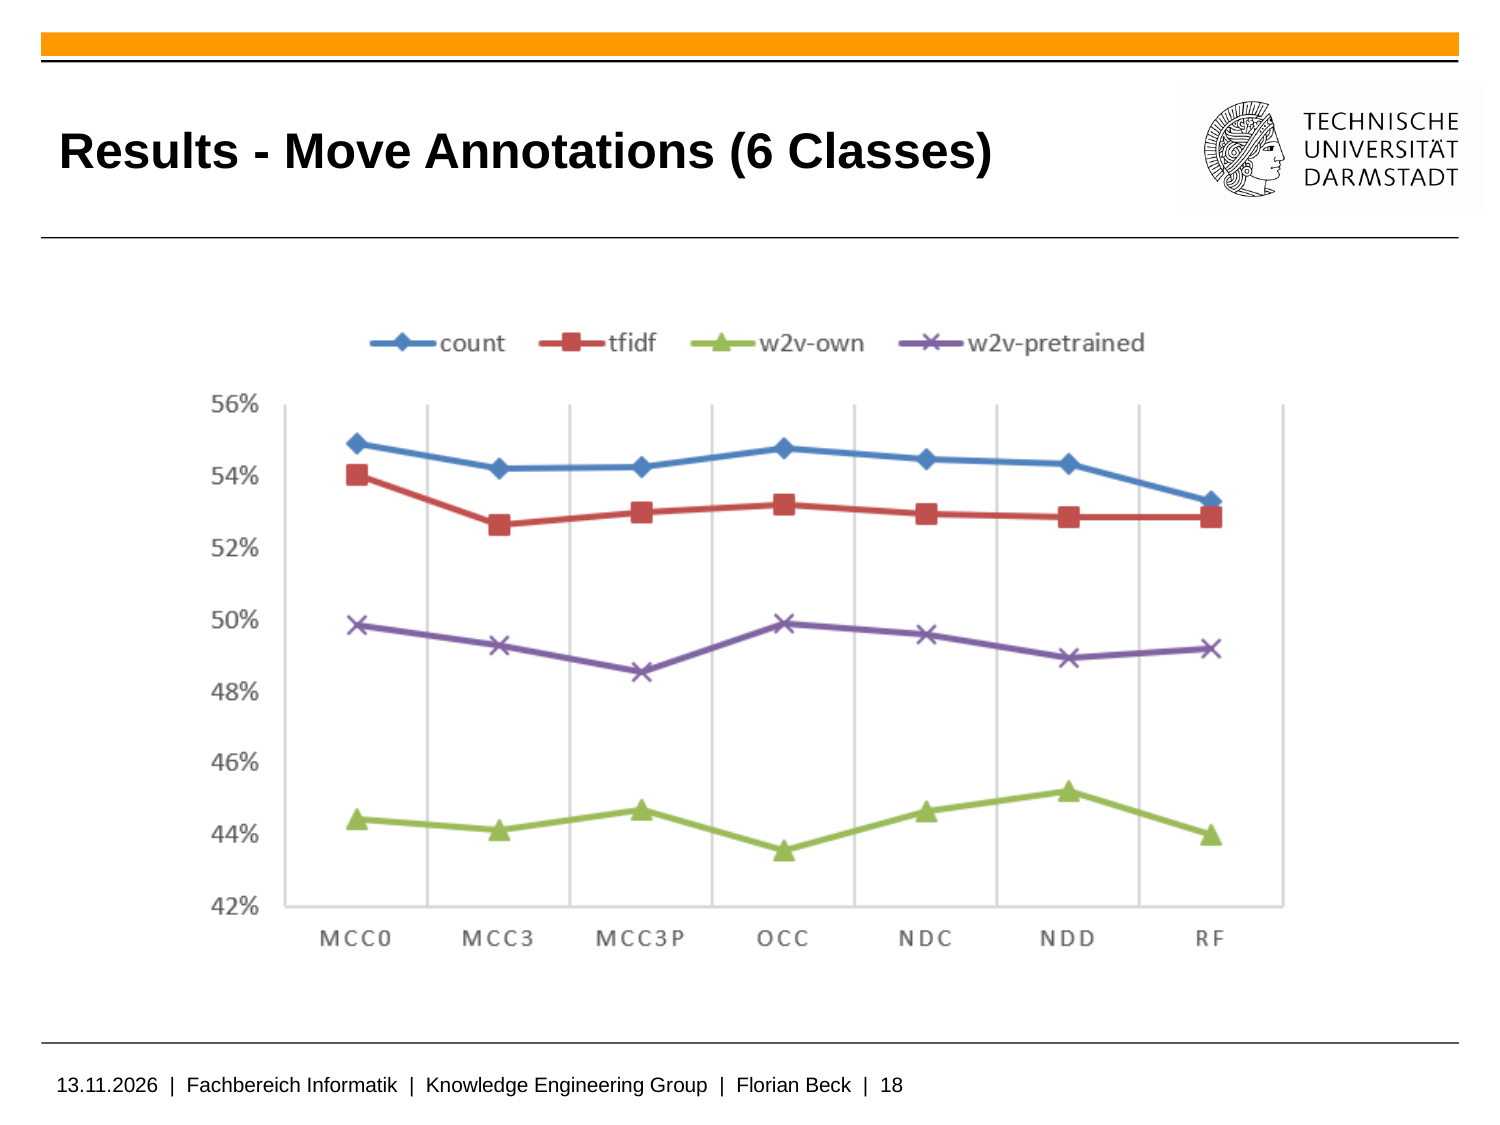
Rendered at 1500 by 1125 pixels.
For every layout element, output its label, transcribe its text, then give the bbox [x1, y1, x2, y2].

picture [1175, 84, 1483, 214]
picture [204, 313, 1296, 965]
title Results - Move Annotations (6 Classes) [58, 79, 1149, 218]
